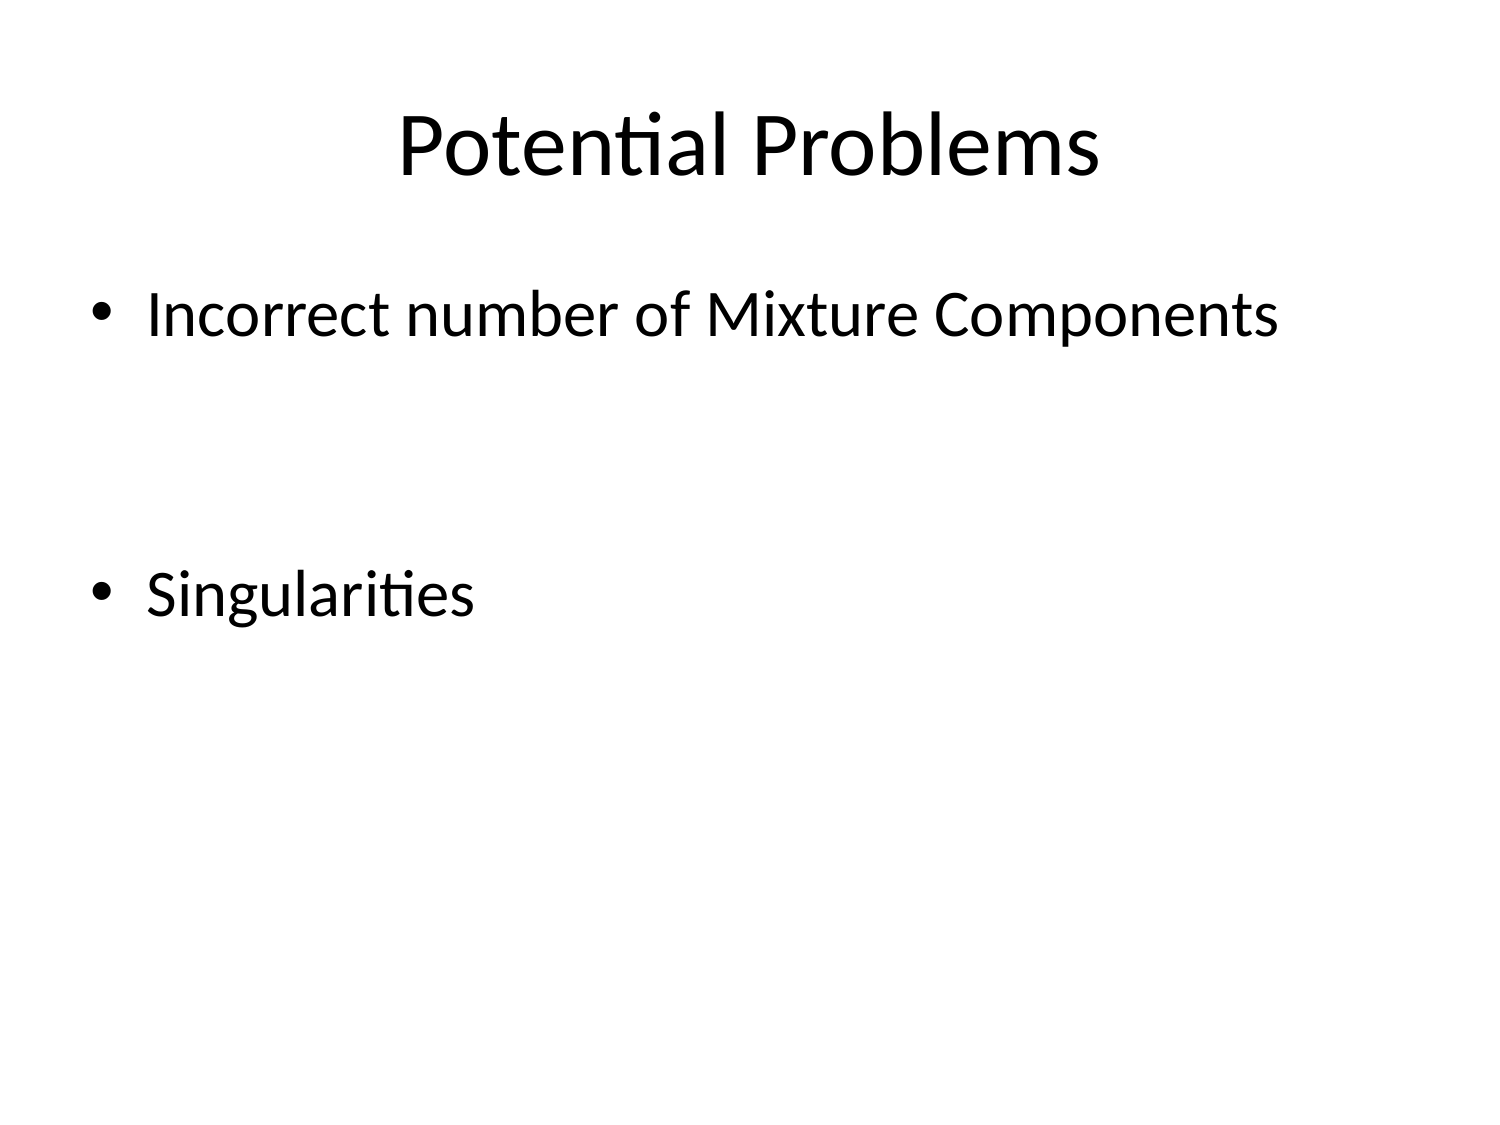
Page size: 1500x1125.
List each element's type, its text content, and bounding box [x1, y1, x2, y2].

title Potential Problems [75, 45, 1425, 233]
list Incorrect number of Mixture Components Singularities [75, 262, 1425, 1005]
